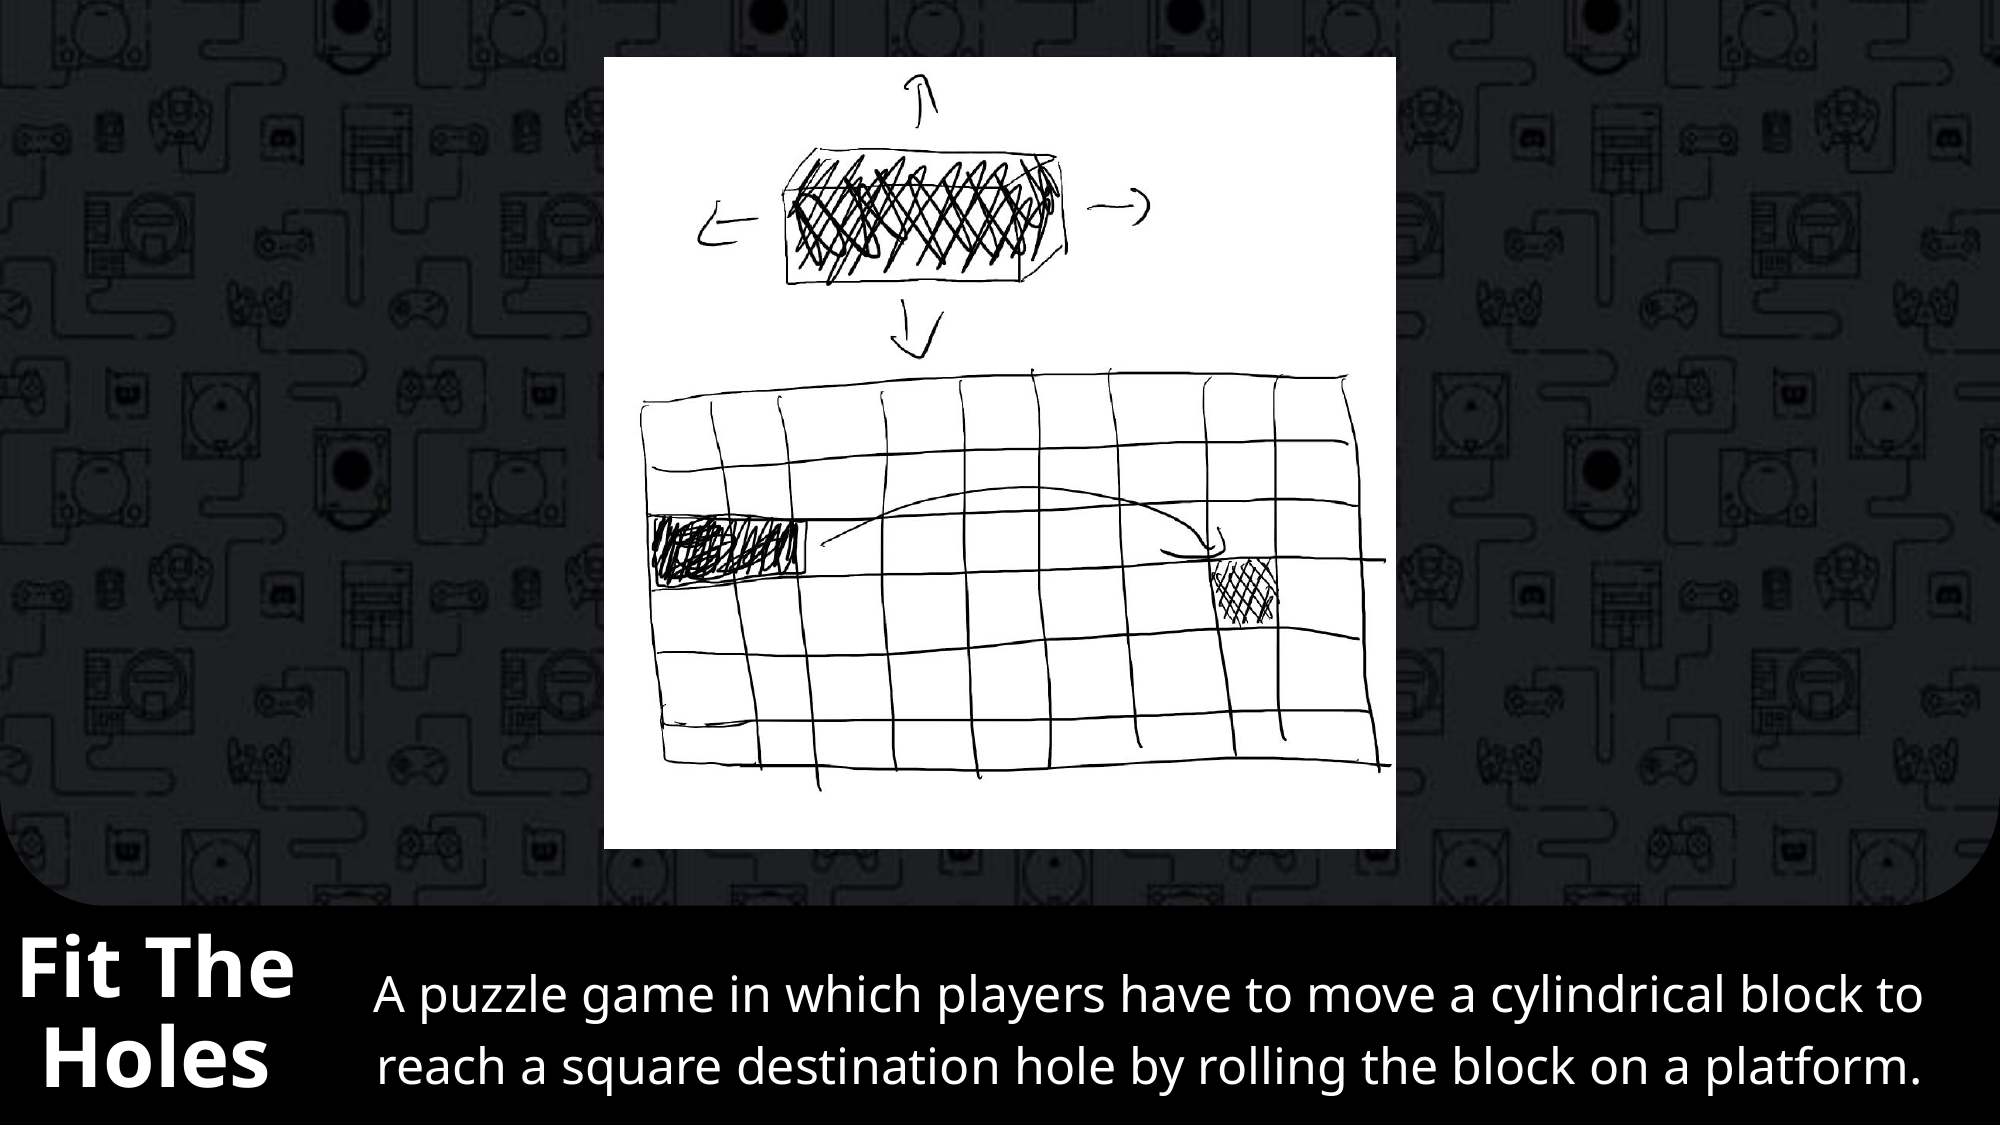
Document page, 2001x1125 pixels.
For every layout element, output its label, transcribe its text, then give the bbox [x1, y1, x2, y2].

picture [0, 0, 2000, 906]
subtitle A puzzle game in which players have to move a cylindrical block to reach a square destination hole by rolling the block on a platform. [300, 935, 2000, 1110]
title Fit The Holes [0, 906, 312, 1125]
